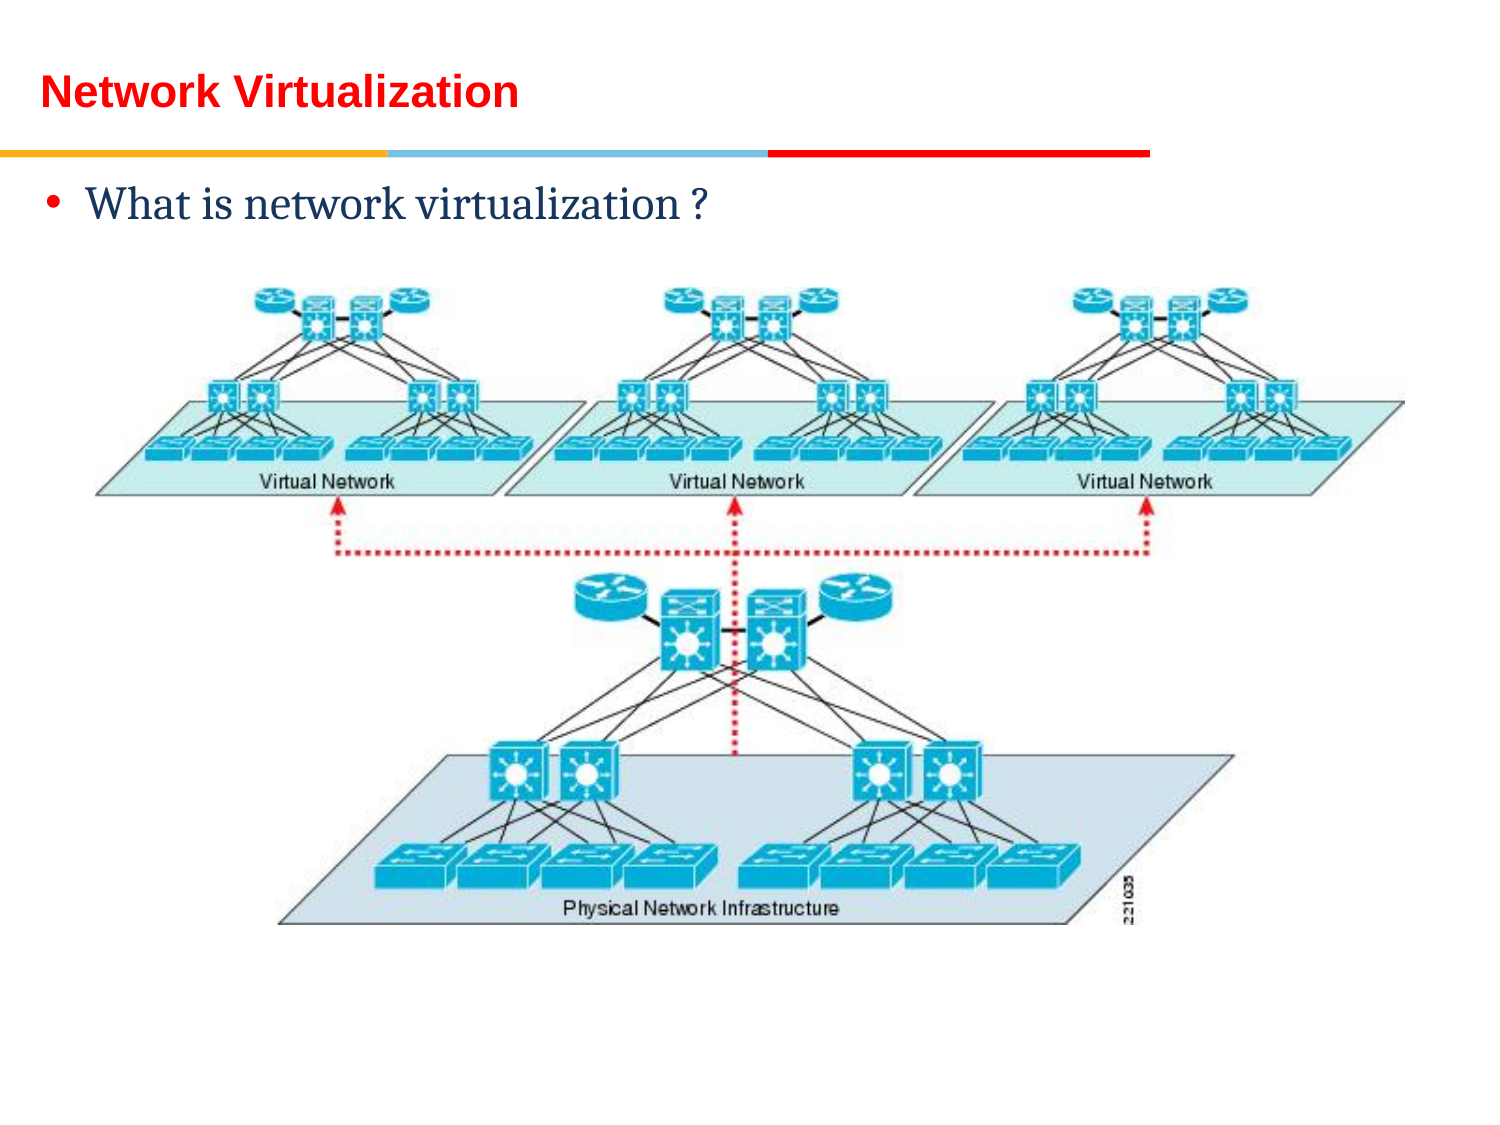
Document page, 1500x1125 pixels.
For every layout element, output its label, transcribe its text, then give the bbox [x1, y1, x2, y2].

list What is network virtualization ? [45, 164, 1440, 238]
picture [95, 287, 1405, 926]
list Network Virtualization [40, 25, 1113, 153]
